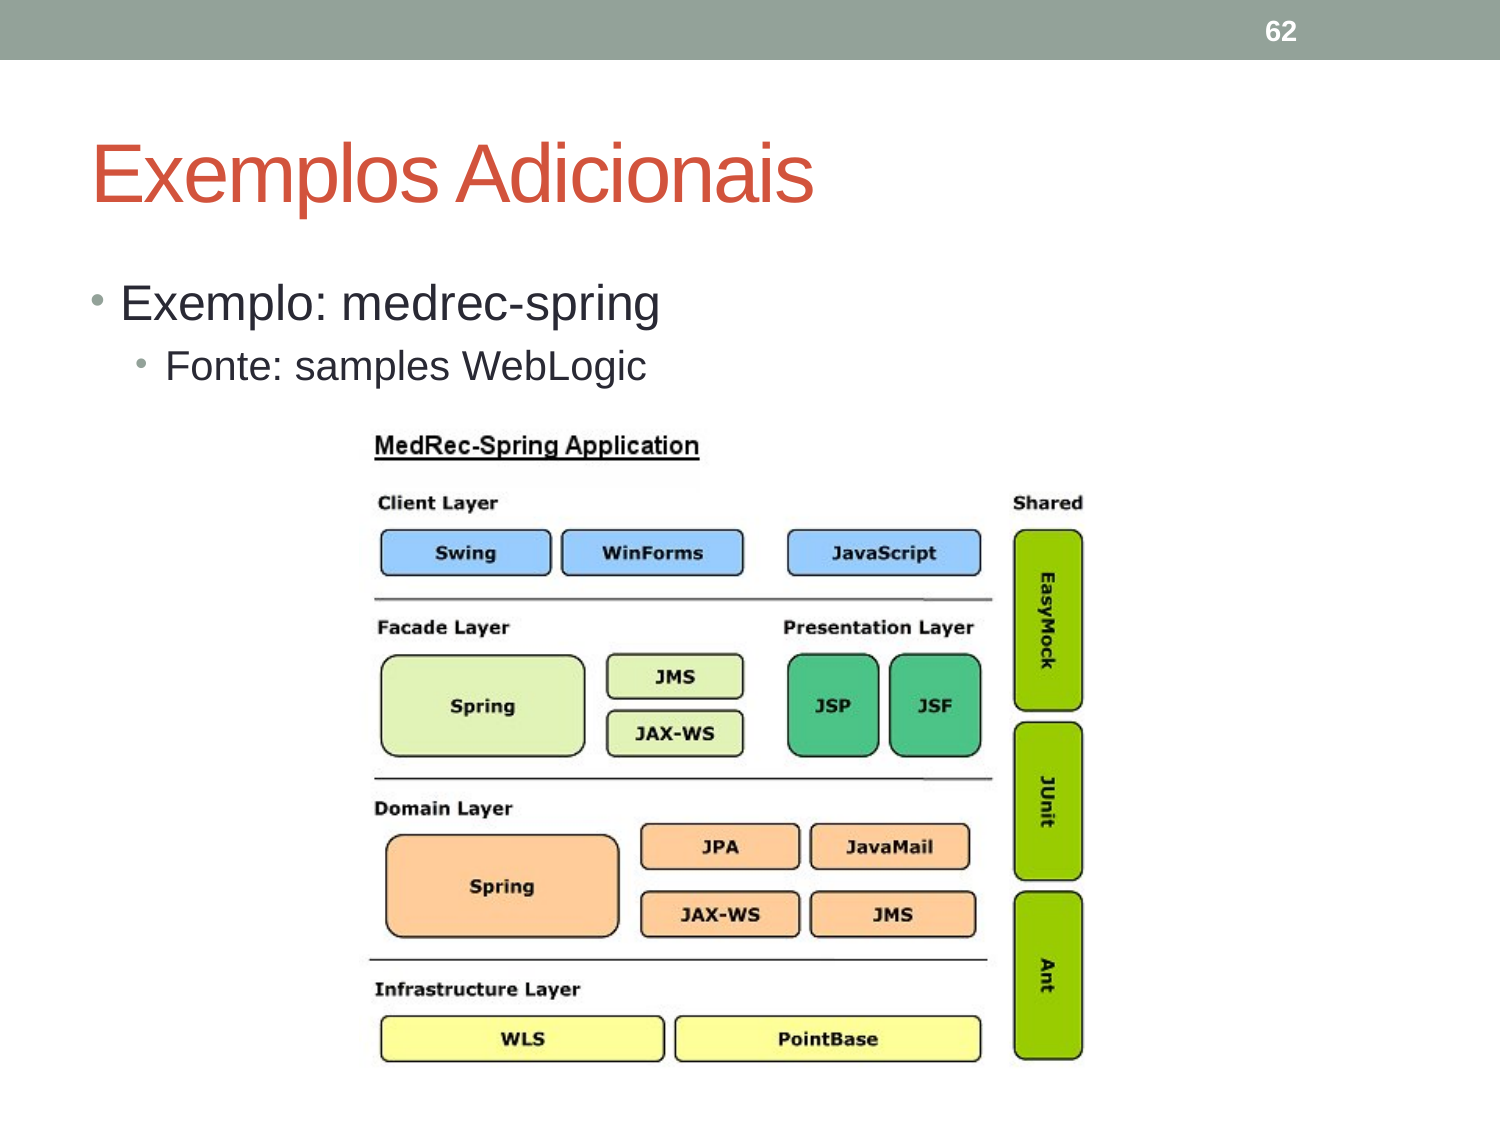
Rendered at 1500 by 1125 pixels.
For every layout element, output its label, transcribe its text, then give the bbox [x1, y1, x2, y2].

picture [359, 416, 1141, 1076]
list Exemplo: medrec-spring Fonte: samples WebLogic [75, 262, 1425, 1063]
title Exemplos Adicionais [75, 87, 1425, 250]
slide_number 62 [1250, 3, 1425, 57]
